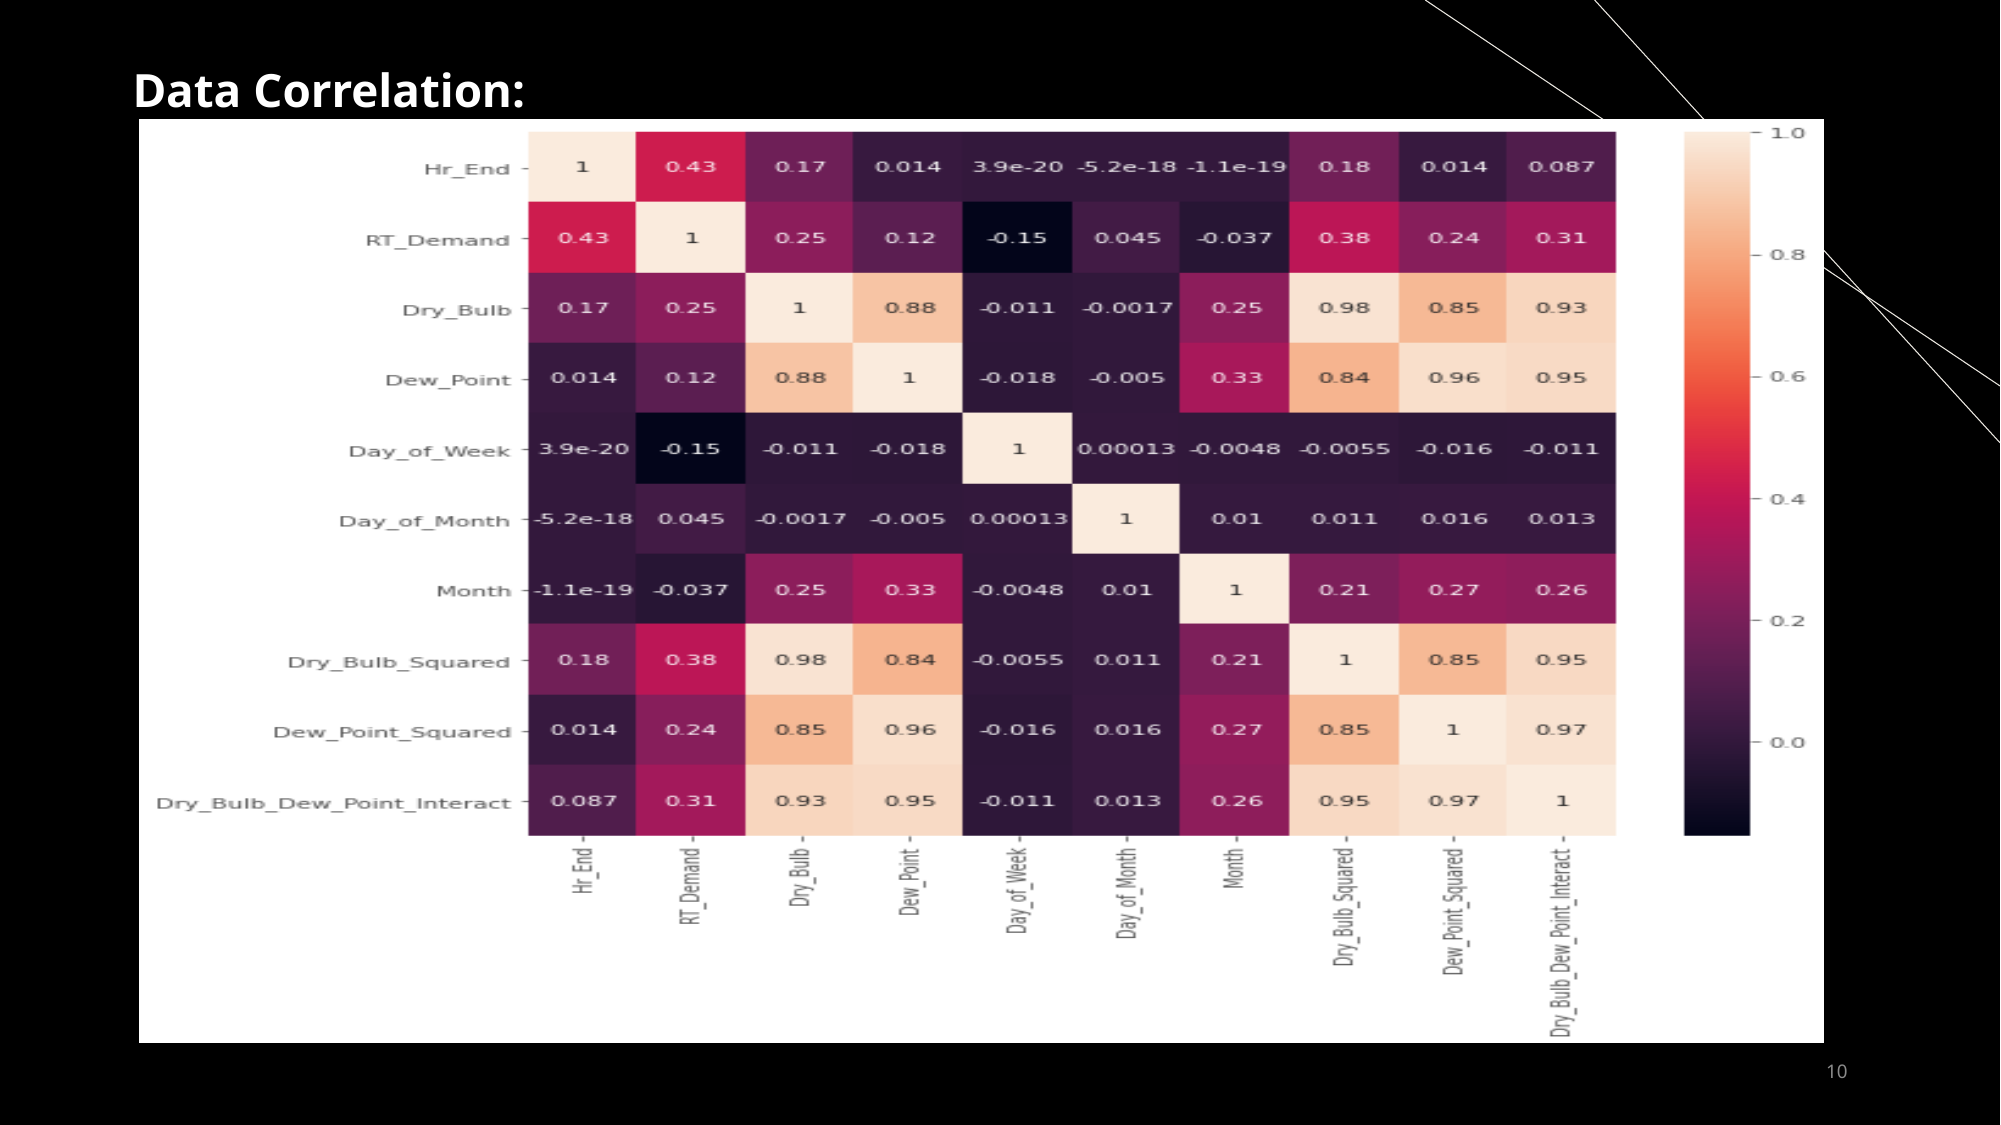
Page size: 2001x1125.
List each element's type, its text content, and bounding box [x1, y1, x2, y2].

list Data Correlation: [117, 54, 836, 164]
picture [139, 119, 1825, 1043]
slide_number 10 [1412, 1042, 1863, 1103]
